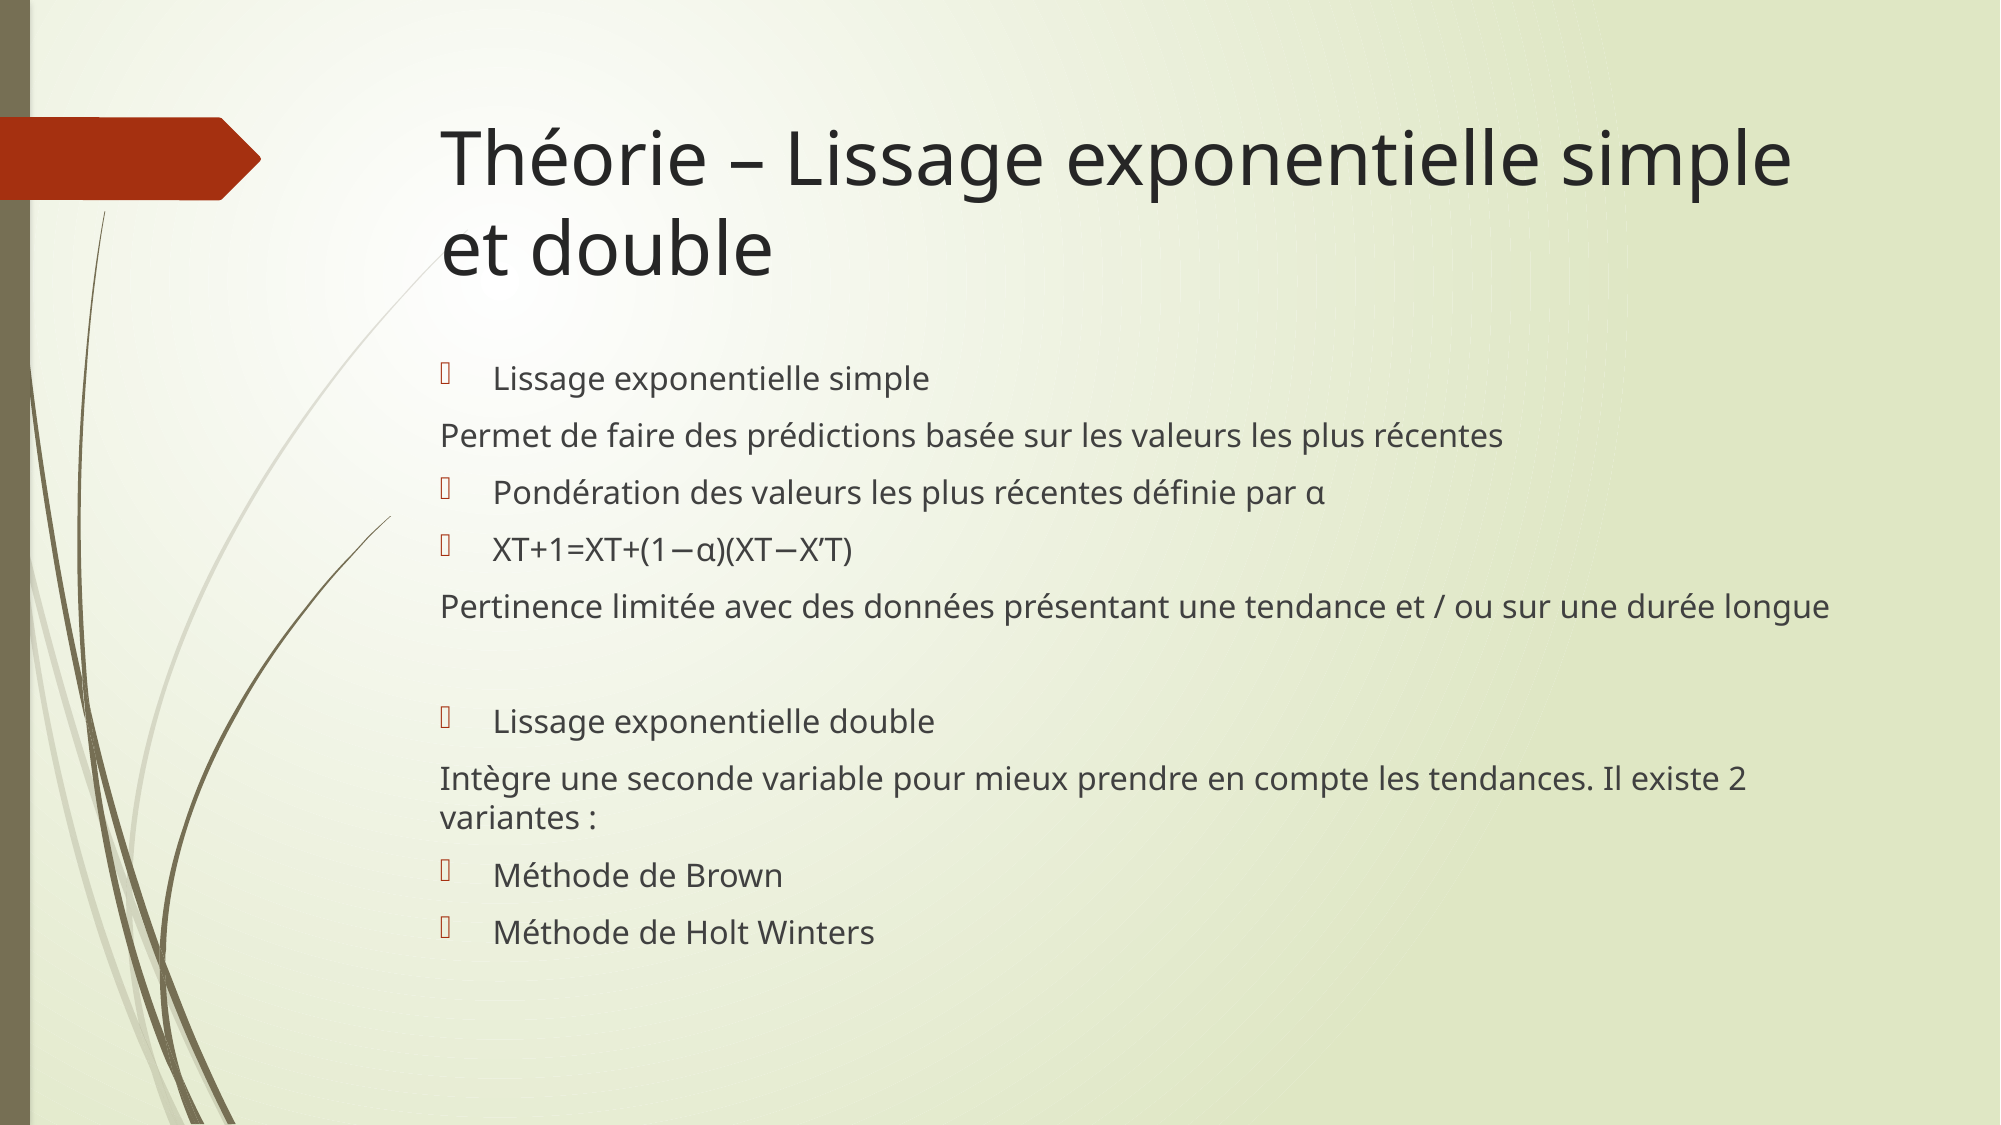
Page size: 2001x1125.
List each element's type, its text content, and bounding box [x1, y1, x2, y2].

title Théorie – Lissage exponentielle simple et double [425, 102, 1888, 313]
list Lissage exponentielle simple Permet de faire des prédictions basée sur les valeurs les plus récentes Pondération des valeurs les plus récentes définie par α XT+1=XT+(1−α)(XT−X’T) Pertinence limitée avec des données présentant une tendance et / ou sur une durée longue Lissage exponentielle double Intègre une seconde variable pour mieux prendre en compte les tendances. Il existe 2 variantes : Méthode de Brown Méthode de Holt Winters [424, 350, 1888, 970]
